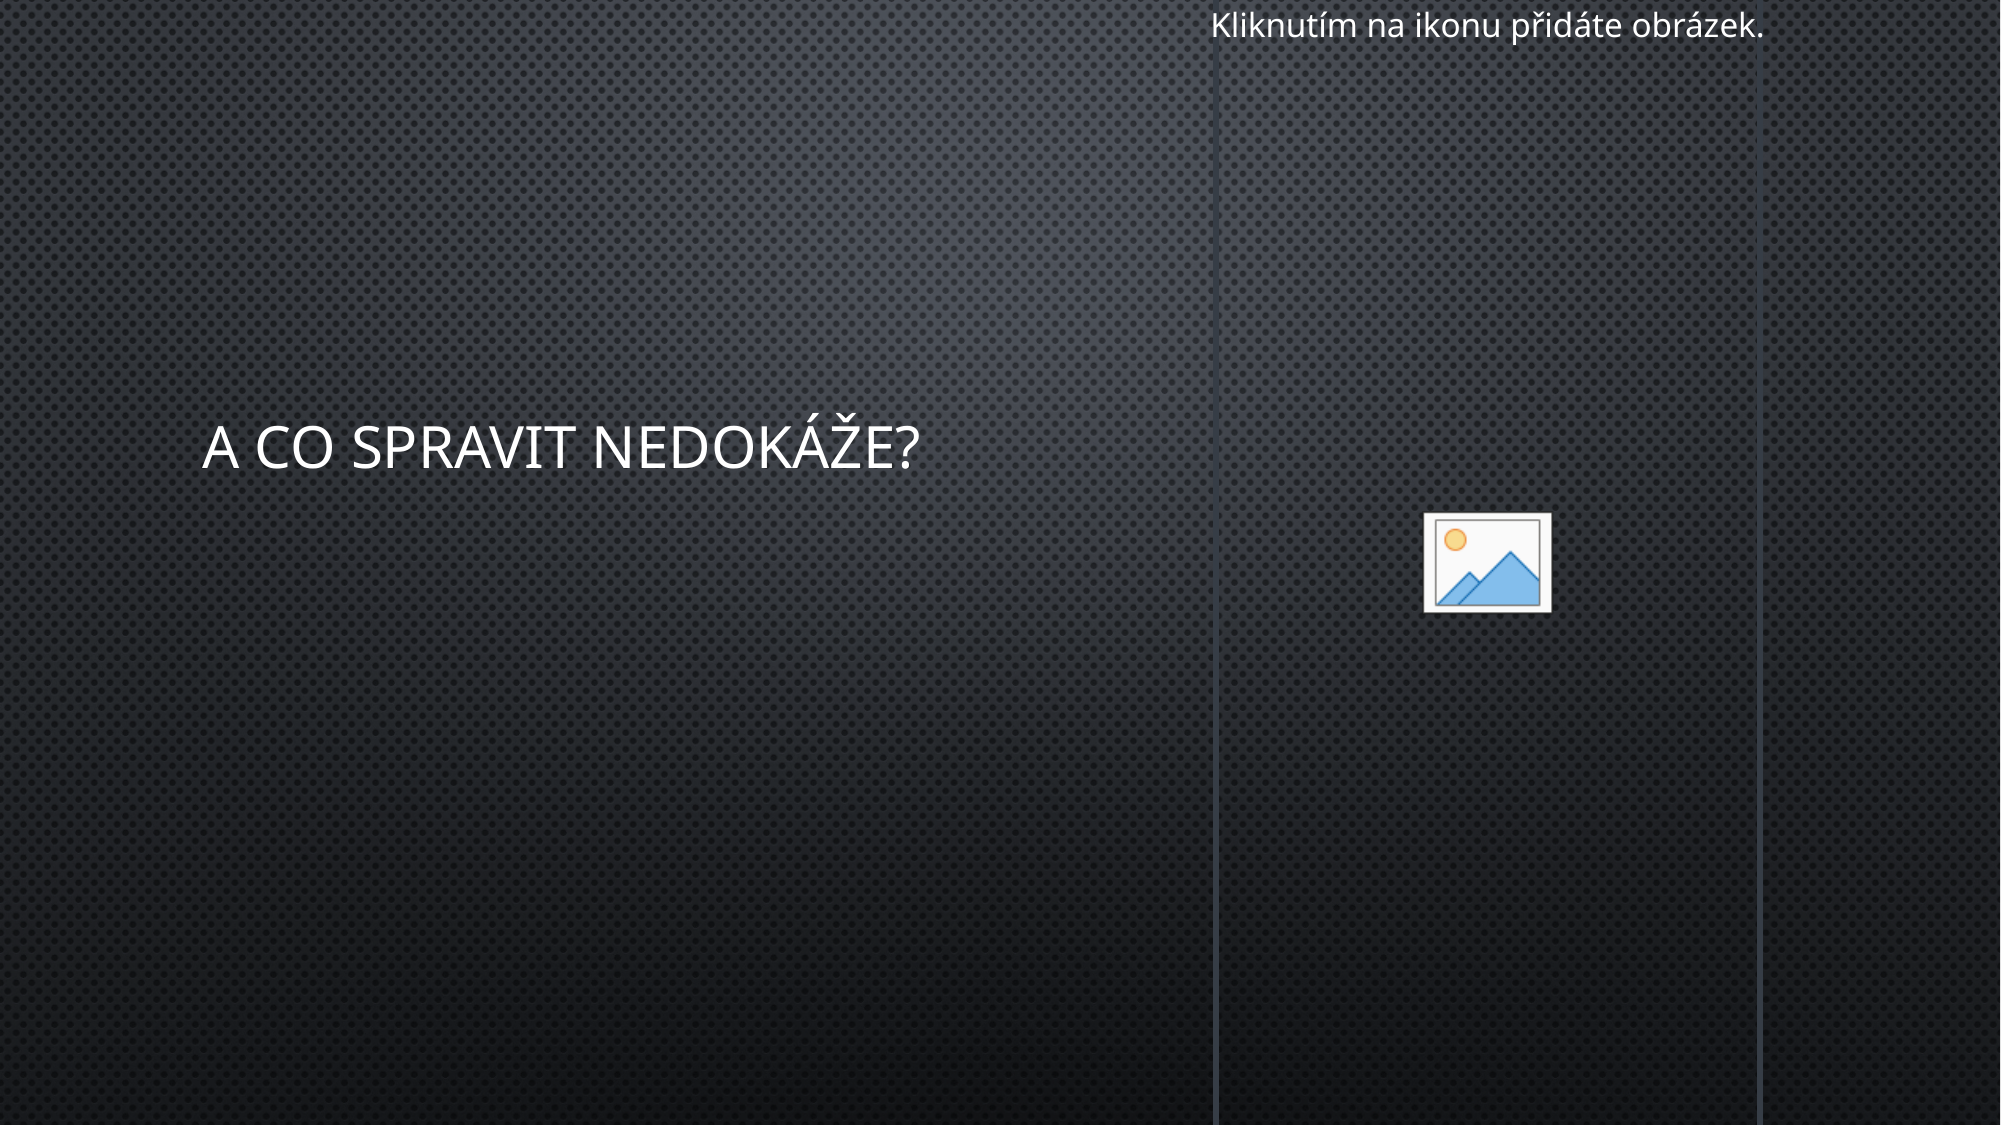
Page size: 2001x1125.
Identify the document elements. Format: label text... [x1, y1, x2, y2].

title A co spravit nedokáže? [187, 262, 1063, 488]
picture [1219, 0, 1758, 1125]
